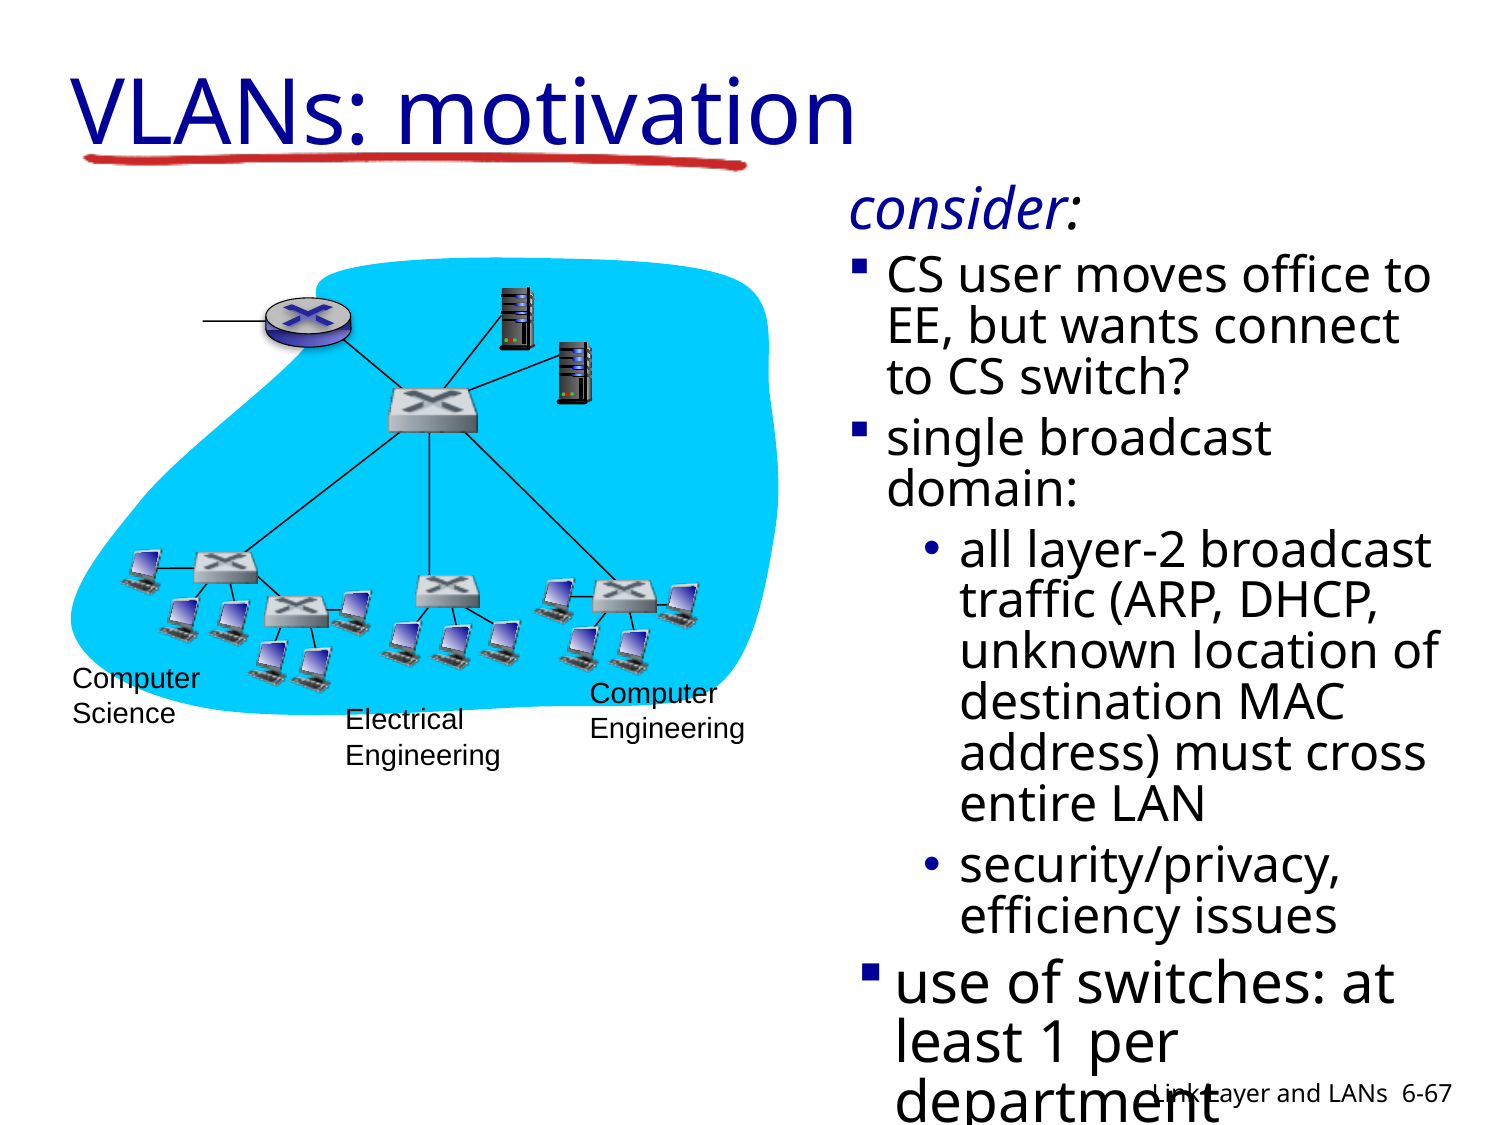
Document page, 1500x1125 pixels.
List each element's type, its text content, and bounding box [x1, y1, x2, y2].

list consider: CS user moves office to EE, but wants connect to CS switch? single broadcast domain: all layer-2 broadcast traffic (ARP, DHCP, unknown location of destination MAC address) must cross entire LAN security/privacy, efficiency issues use of switches: at least 1 per department [833, 174, 1475, 1070]
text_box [646, 581, 701, 634]
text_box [279, 645, 334, 697]
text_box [419, 622, 474, 674]
picture [593, 581, 646, 612]
text_box [70, 257, 779, 667]
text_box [369, 618, 424, 671]
picture [194, 553, 257, 583]
picture [389, 389, 477, 432]
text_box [468, 618, 523, 670]
text_box [224, 659, 330, 716]
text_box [235, 638, 291, 690]
text_box Electrical Engineering [330, 693, 517, 779]
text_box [265, 297, 352, 348]
footer Link Layer and LANs [1045, 1069, 1404, 1110]
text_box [596, 627, 652, 679]
text_box [337, 636, 574, 708]
picture [265, 597, 319, 627]
title VLANs: motivation [55, 14, 1331, 202]
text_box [546, 623, 602, 676]
picture [79, 148, 756, 178]
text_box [147, 595, 202, 648]
text_box Computer Science [57, 652, 224, 737]
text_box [522, 576, 577, 629]
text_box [557, 342, 593, 404]
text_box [197, 598, 252, 651]
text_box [500, 287, 536, 350]
text_box Computer Engineering [574, 667, 761, 753]
slide_number 6-67 [1387, 1069, 1478, 1115]
picture [416, 576, 479, 607]
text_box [319, 588, 374, 640]
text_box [108, 547, 164, 599]
